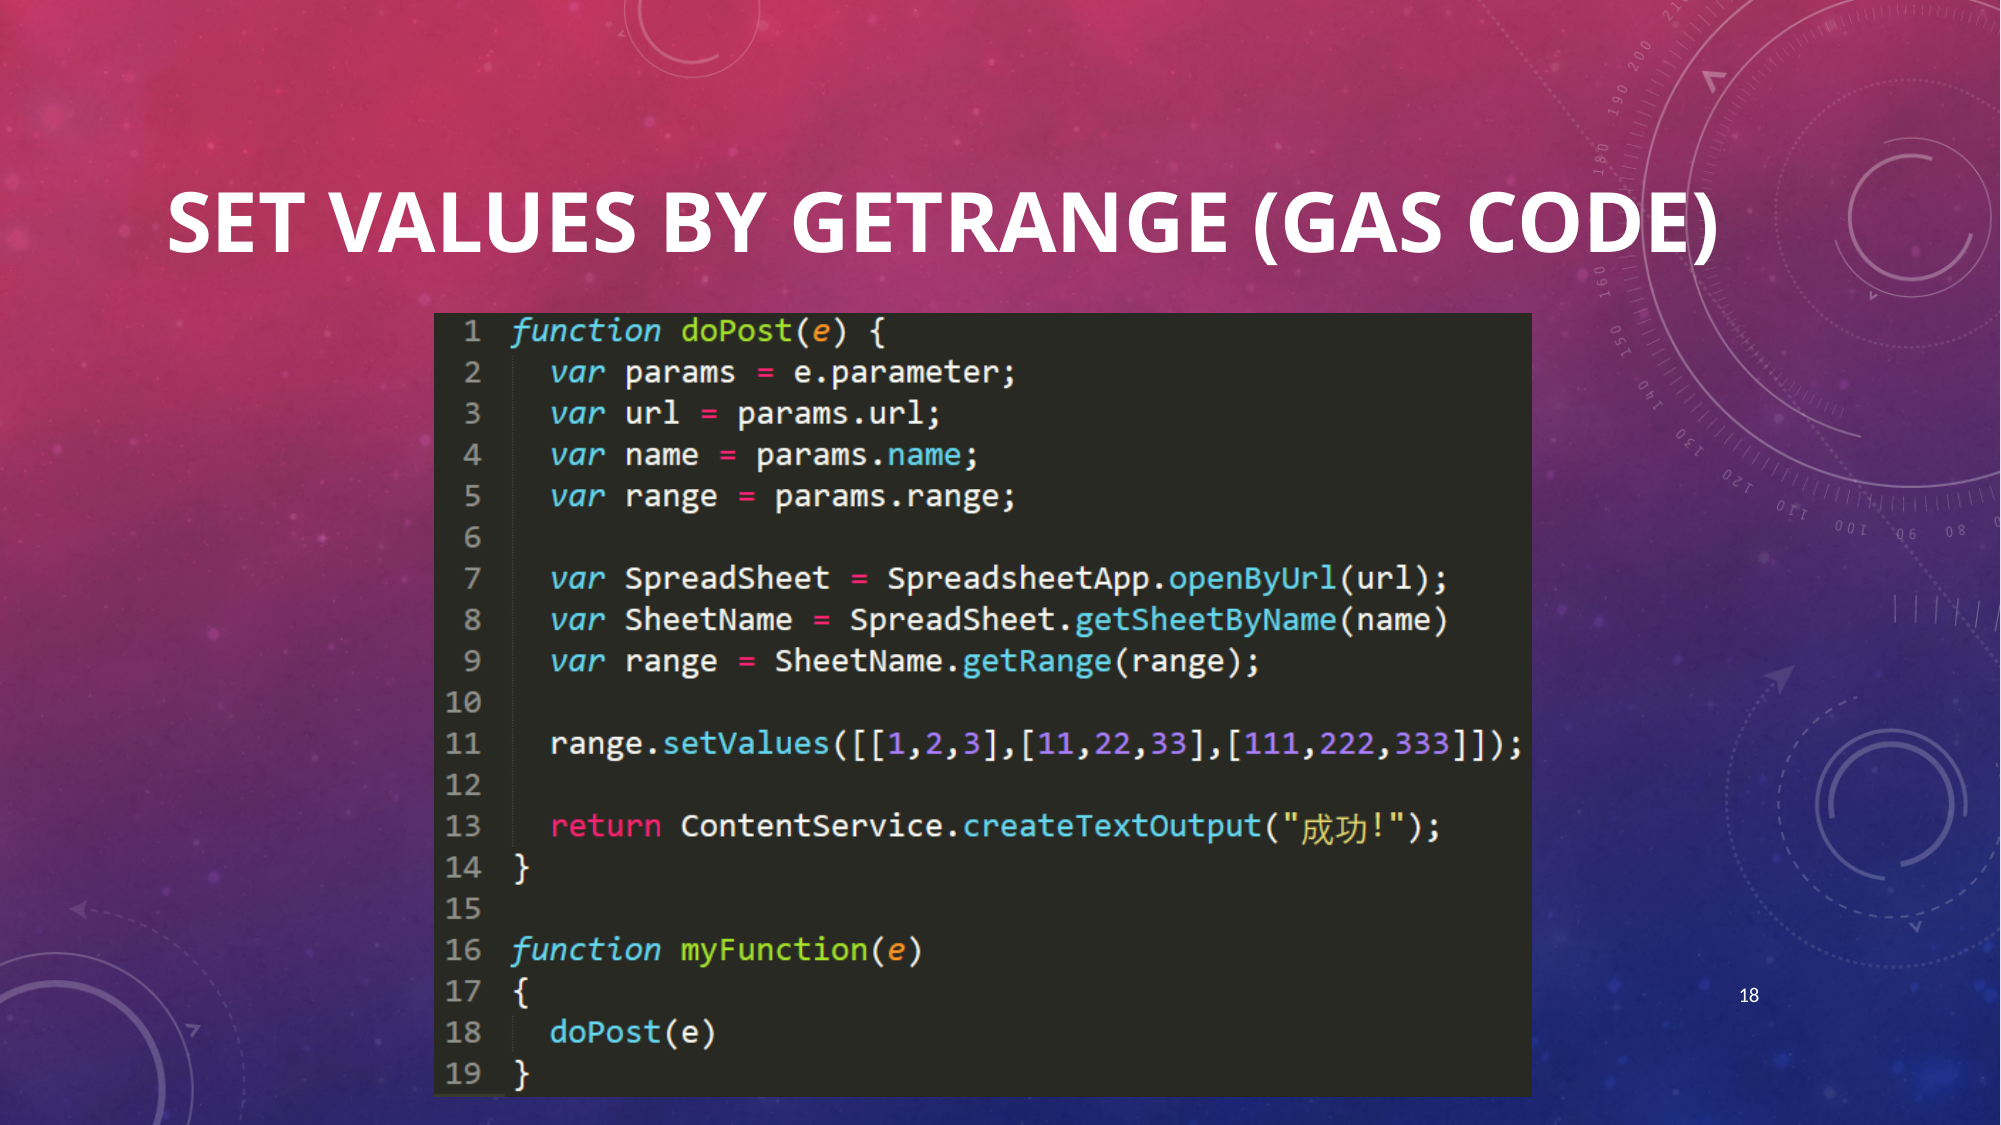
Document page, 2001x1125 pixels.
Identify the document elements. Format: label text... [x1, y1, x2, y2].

title set values by getrange (GAS Code) [112, 99, 1775, 339]
slide_number 18 [1684, 963, 1775, 1025]
picture [0, 0, 2001, 1125]
